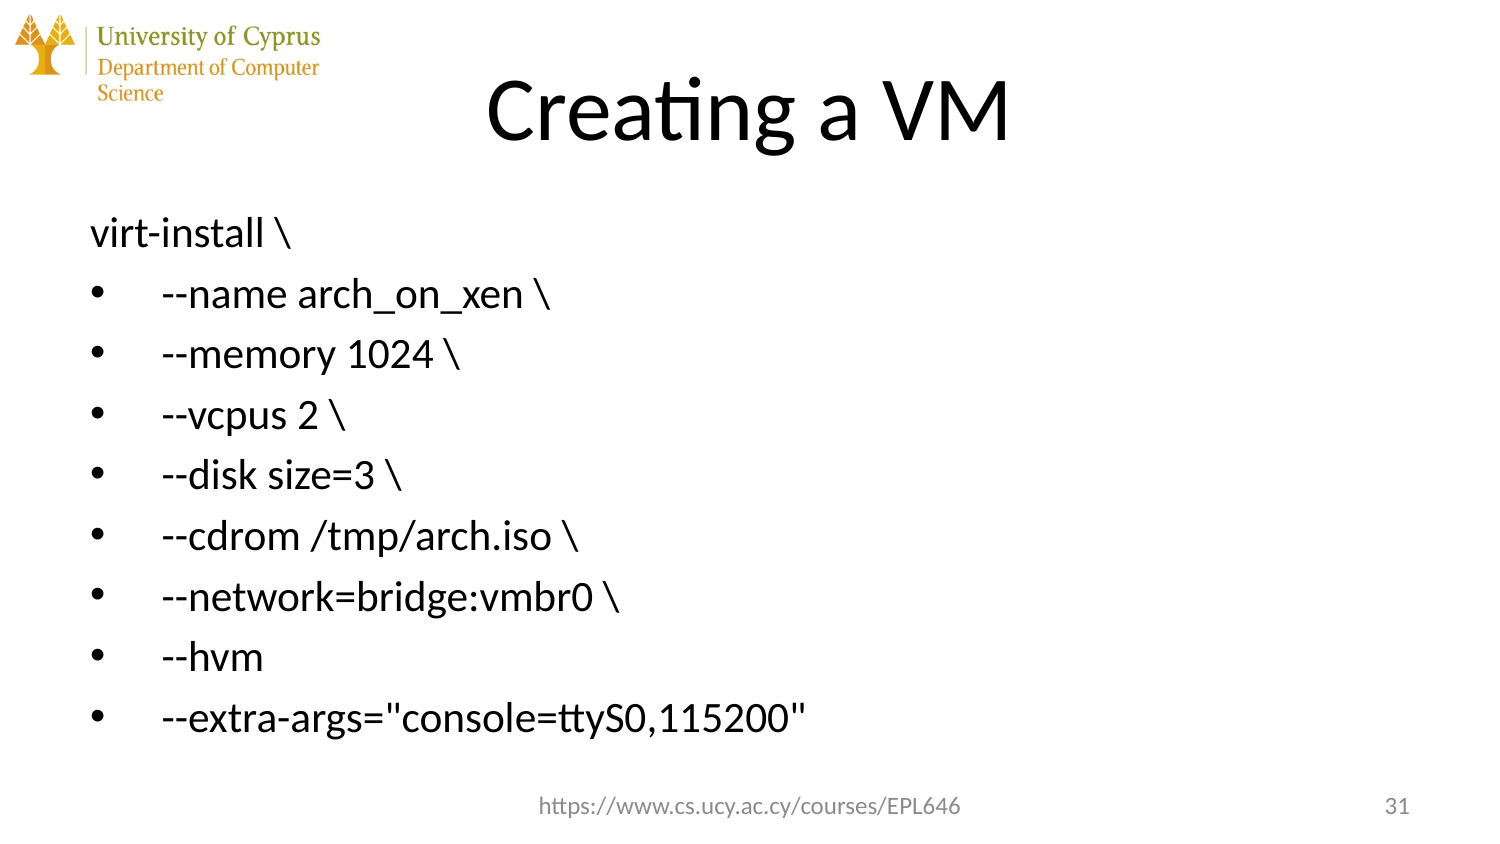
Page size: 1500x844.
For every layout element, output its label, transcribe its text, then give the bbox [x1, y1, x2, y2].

list virt-install \ --name arch_on_xen \ --memory 1024 \ --vcpus 2 \ --disk size=3 \ --cdrom /tmp/arch.iso \ --network=bridge:vmbr0 \ --hvm --extra-args="console=ttyS0,115200" [75, 196, 1425, 754]
picture [0, 0, 340, 131]
title Creating a VM [75, 33, 1425, 175]
footer https://www.cs.ucy.ac.cy/courses/EPL646 [512, 782, 988, 827]
slide_number 31 [1074, 782, 1425, 827]
